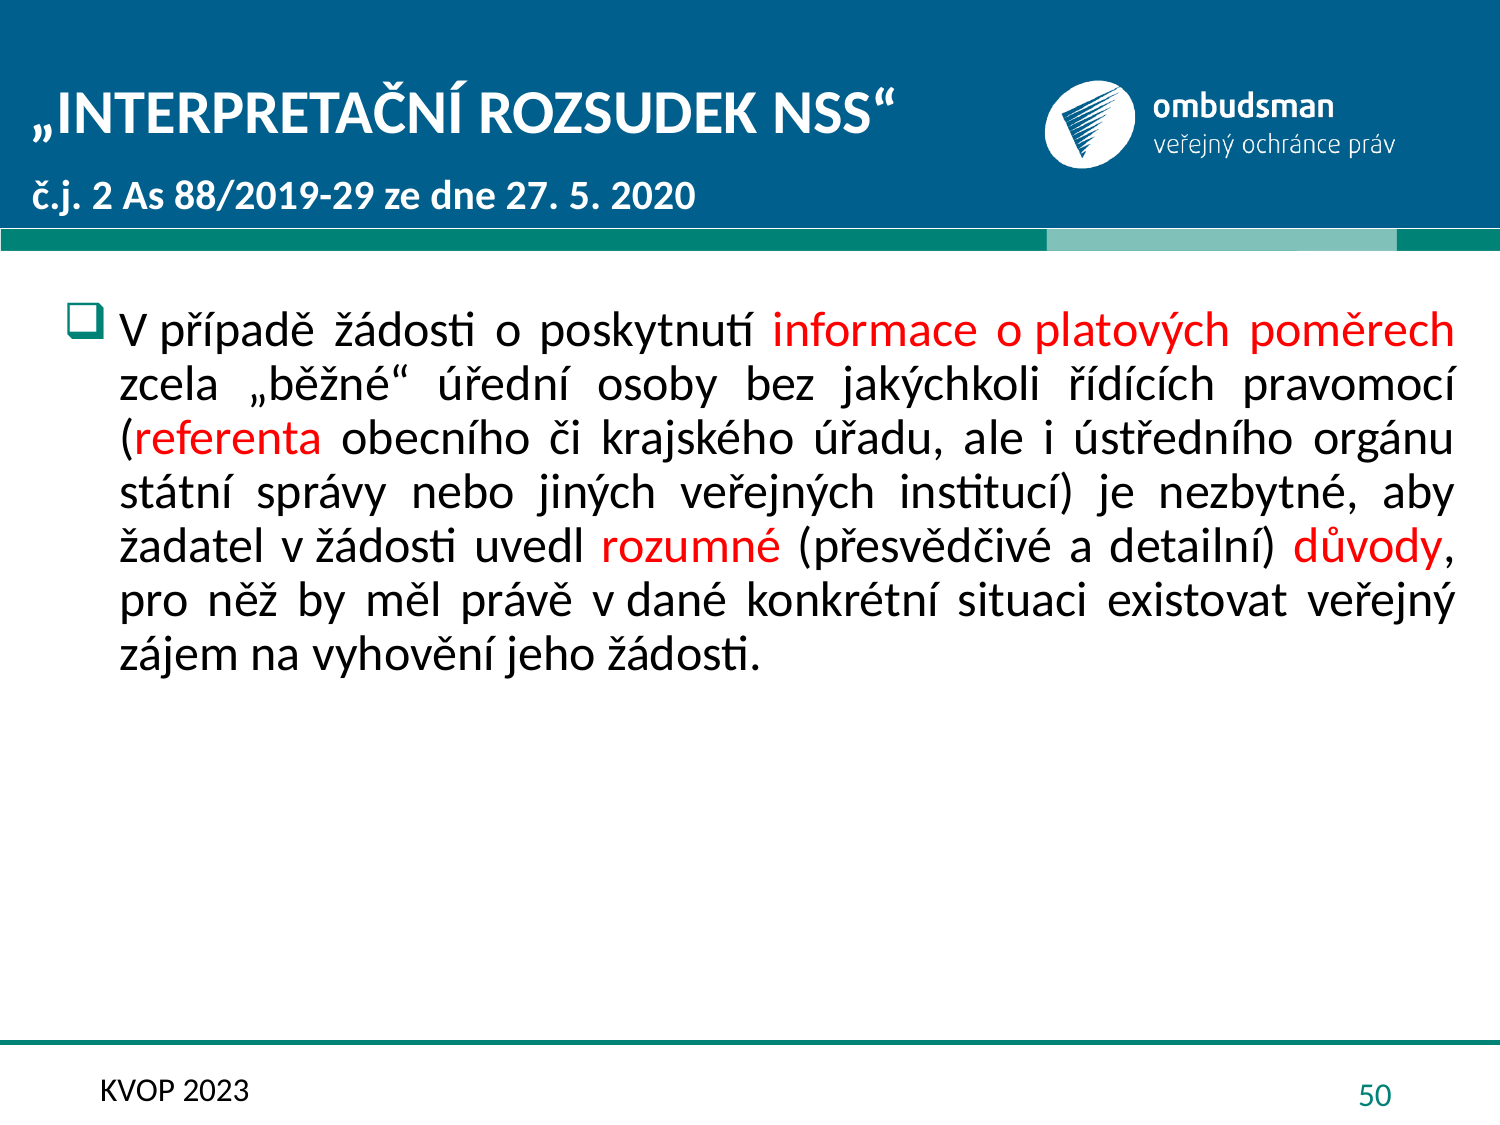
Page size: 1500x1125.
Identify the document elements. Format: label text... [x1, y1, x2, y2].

list V případě žádosti o poskytnutí informace o platových poměrech zcela „běžné“ úřední osoby bez jakýchkoli řídících pravomocí (referenta obecního či krajského úřadu, ale i ústředního orgánu státní správy nebo jiných veřejných institucí) je nezbytné, aby žadatel v žádosti uvedl rozumné (přesvědčivé a detailní) důvody, pro něž by měl právě v dané konkrétní situaci existovat veřejný zájem na vyhovění jeho žádosti. [48, 296, 1472, 1025]
list KVOP 2023 [85, 1065, 1023, 1125]
list č.j. 2 As 88/2019-29 ze dne 27. 5. 2020 [16, 165, 1137, 210]
title „Interpretační rozsudek NSS“ [0, 0, 1500, 228]
slide_number 50 [1062, 1062, 1407, 1123]
picture [0, 229, 1500, 251]
